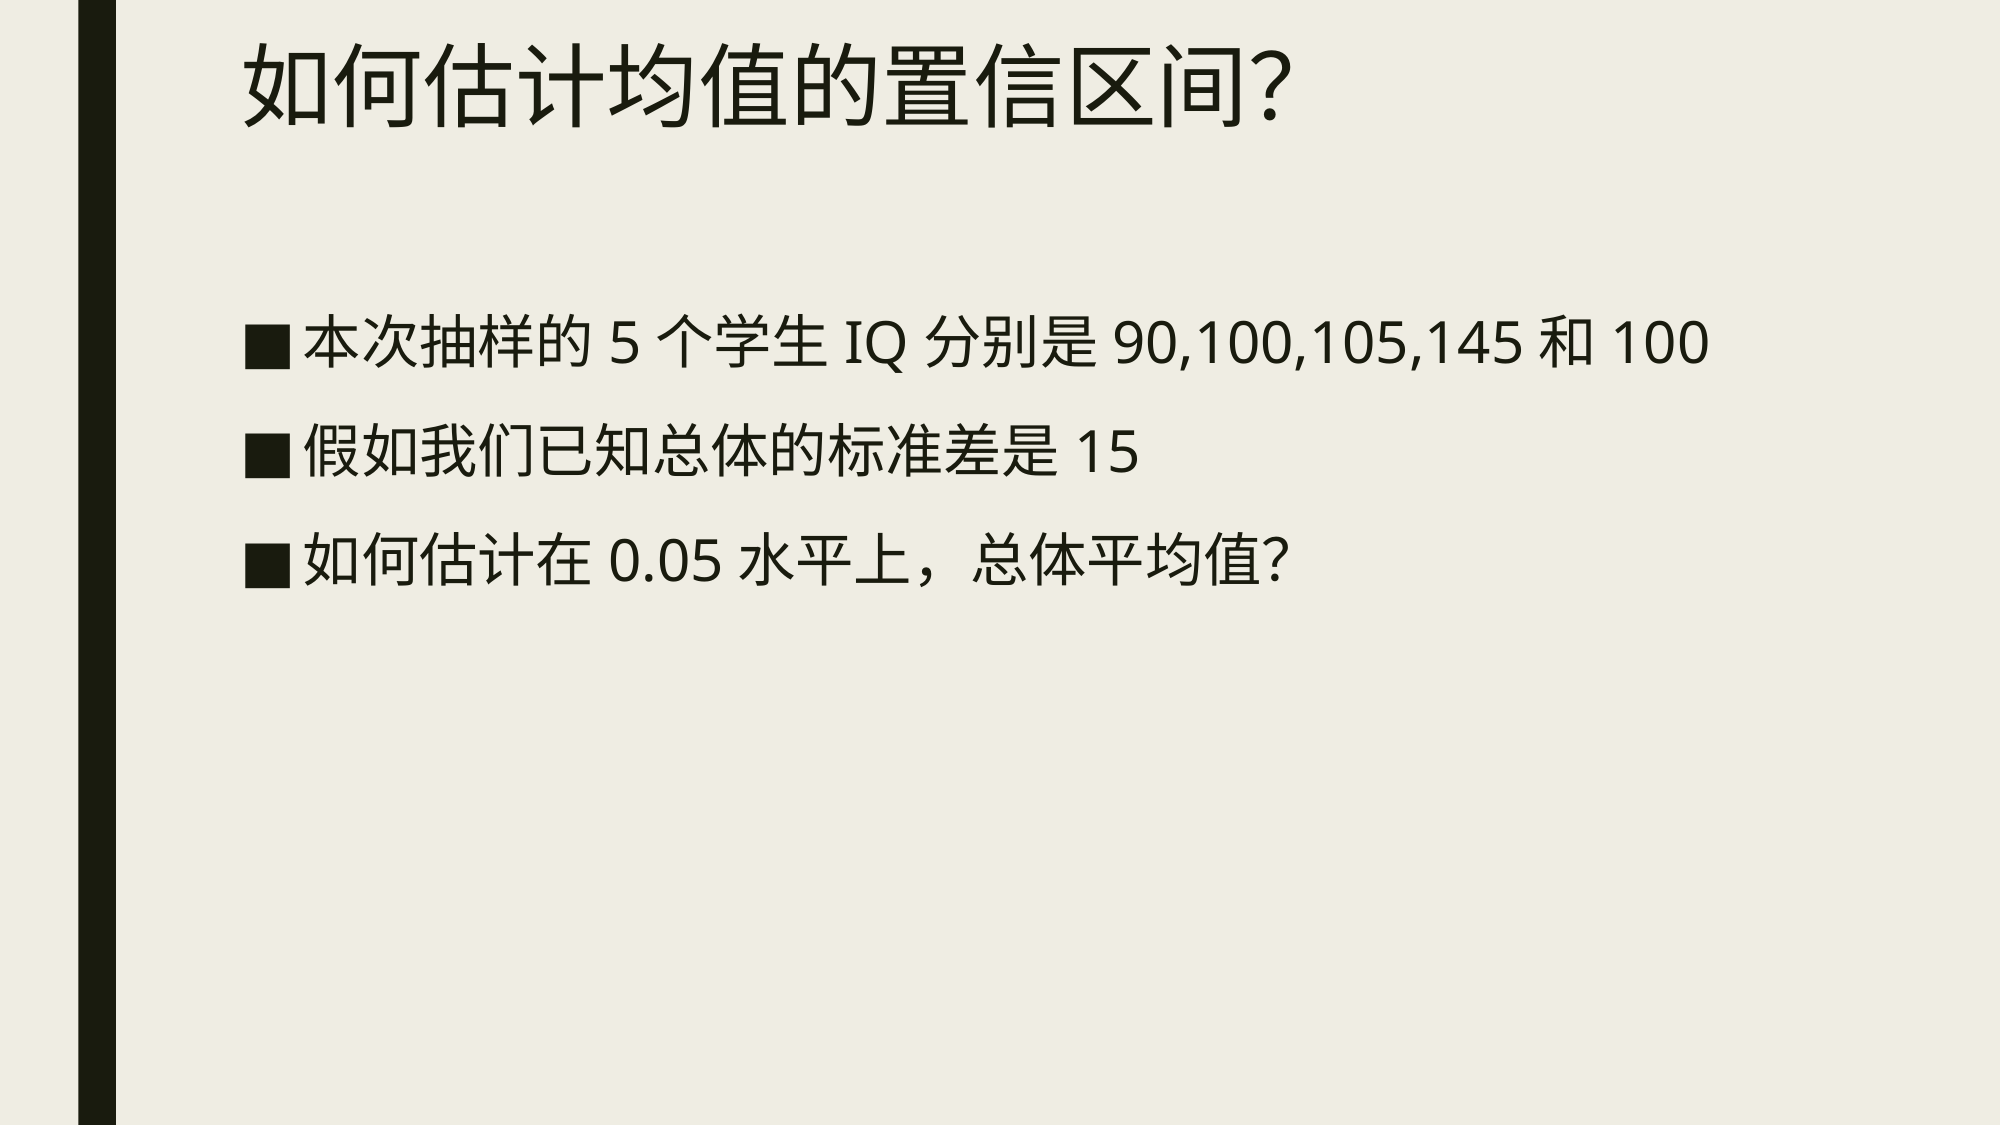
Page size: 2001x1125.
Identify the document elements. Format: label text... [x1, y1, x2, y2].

title 如何估计均值的置信区间？ [225, 35, 1800, 279]
list 本次抽样的5个学生IQ分别是90,100,105,145和100 假如我们已知总体的标准差是15 如何估计在0.05水平上，总体平均值？ [225, 283, 1800, 872]
